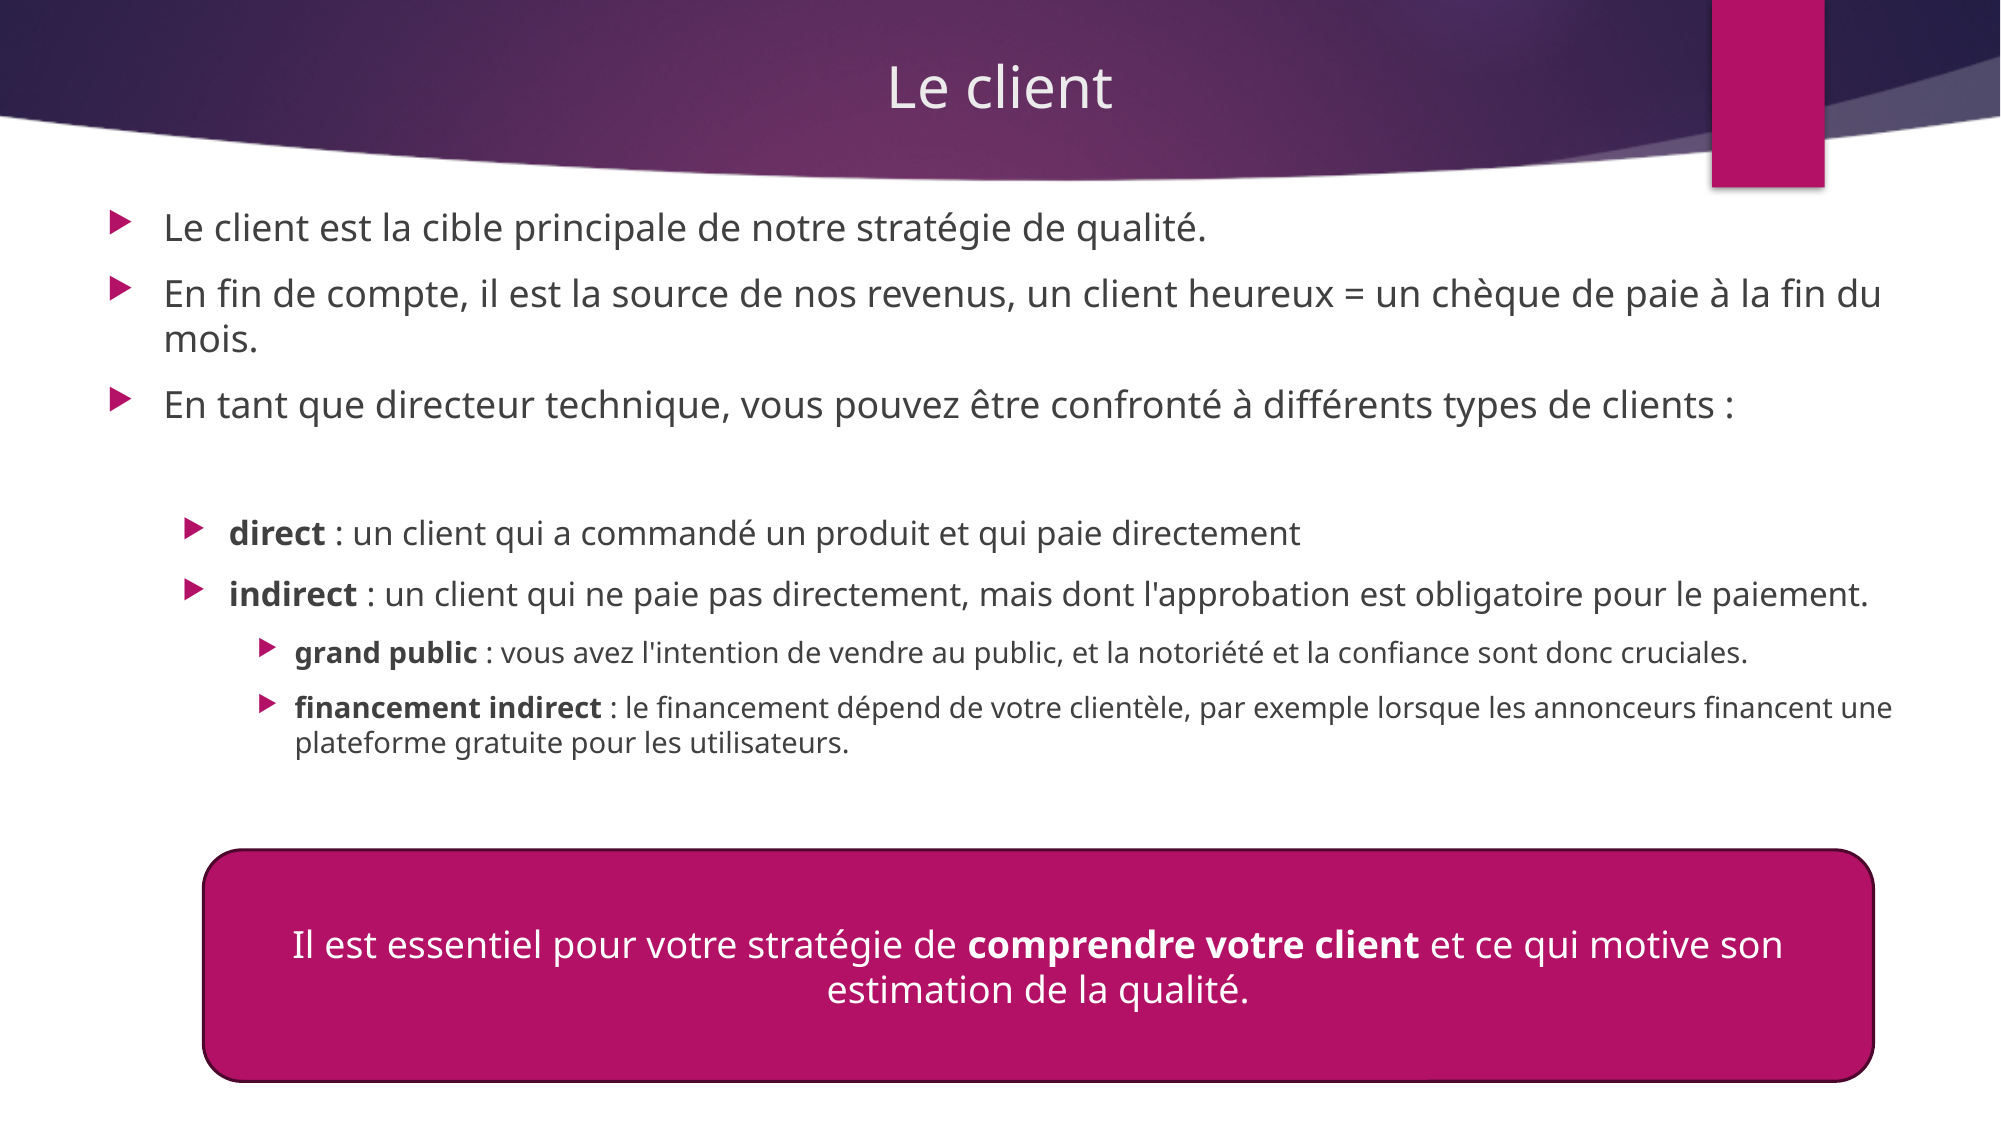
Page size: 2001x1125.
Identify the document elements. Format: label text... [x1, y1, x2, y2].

title Le client [281, 12, 1719, 158]
text_box Il est essentiel pour votre stratégie de comprendre votre client et ce qui motive son estimation de la qualité. [201, 848, 1876, 1083]
list Le client est la cible principale de notre stratégie de qualité. En fin de compte, il est la source de nos revenus, un client heureux = un chèque de paie à la fin du mois. En tant que directeur technique, vous pouvez être confronté à différents types de clients : direct : un client qui a commandé un produit et qui paie directement indirect : un client qui ne paie pas directement, mais dont l'approbation est obligatoire pour le paiement. grand public : vous avez l'intention de vendre au public, et la notoriété et la confiance sont donc cruciales. financement indirect : le financement dépend de votre clientèle, par exemple lorsque les annonceurs financent une plateforme gratuite pour les utilisateurs. [92, 196, 1911, 988]
picture [0, 0, 2001, 933]
